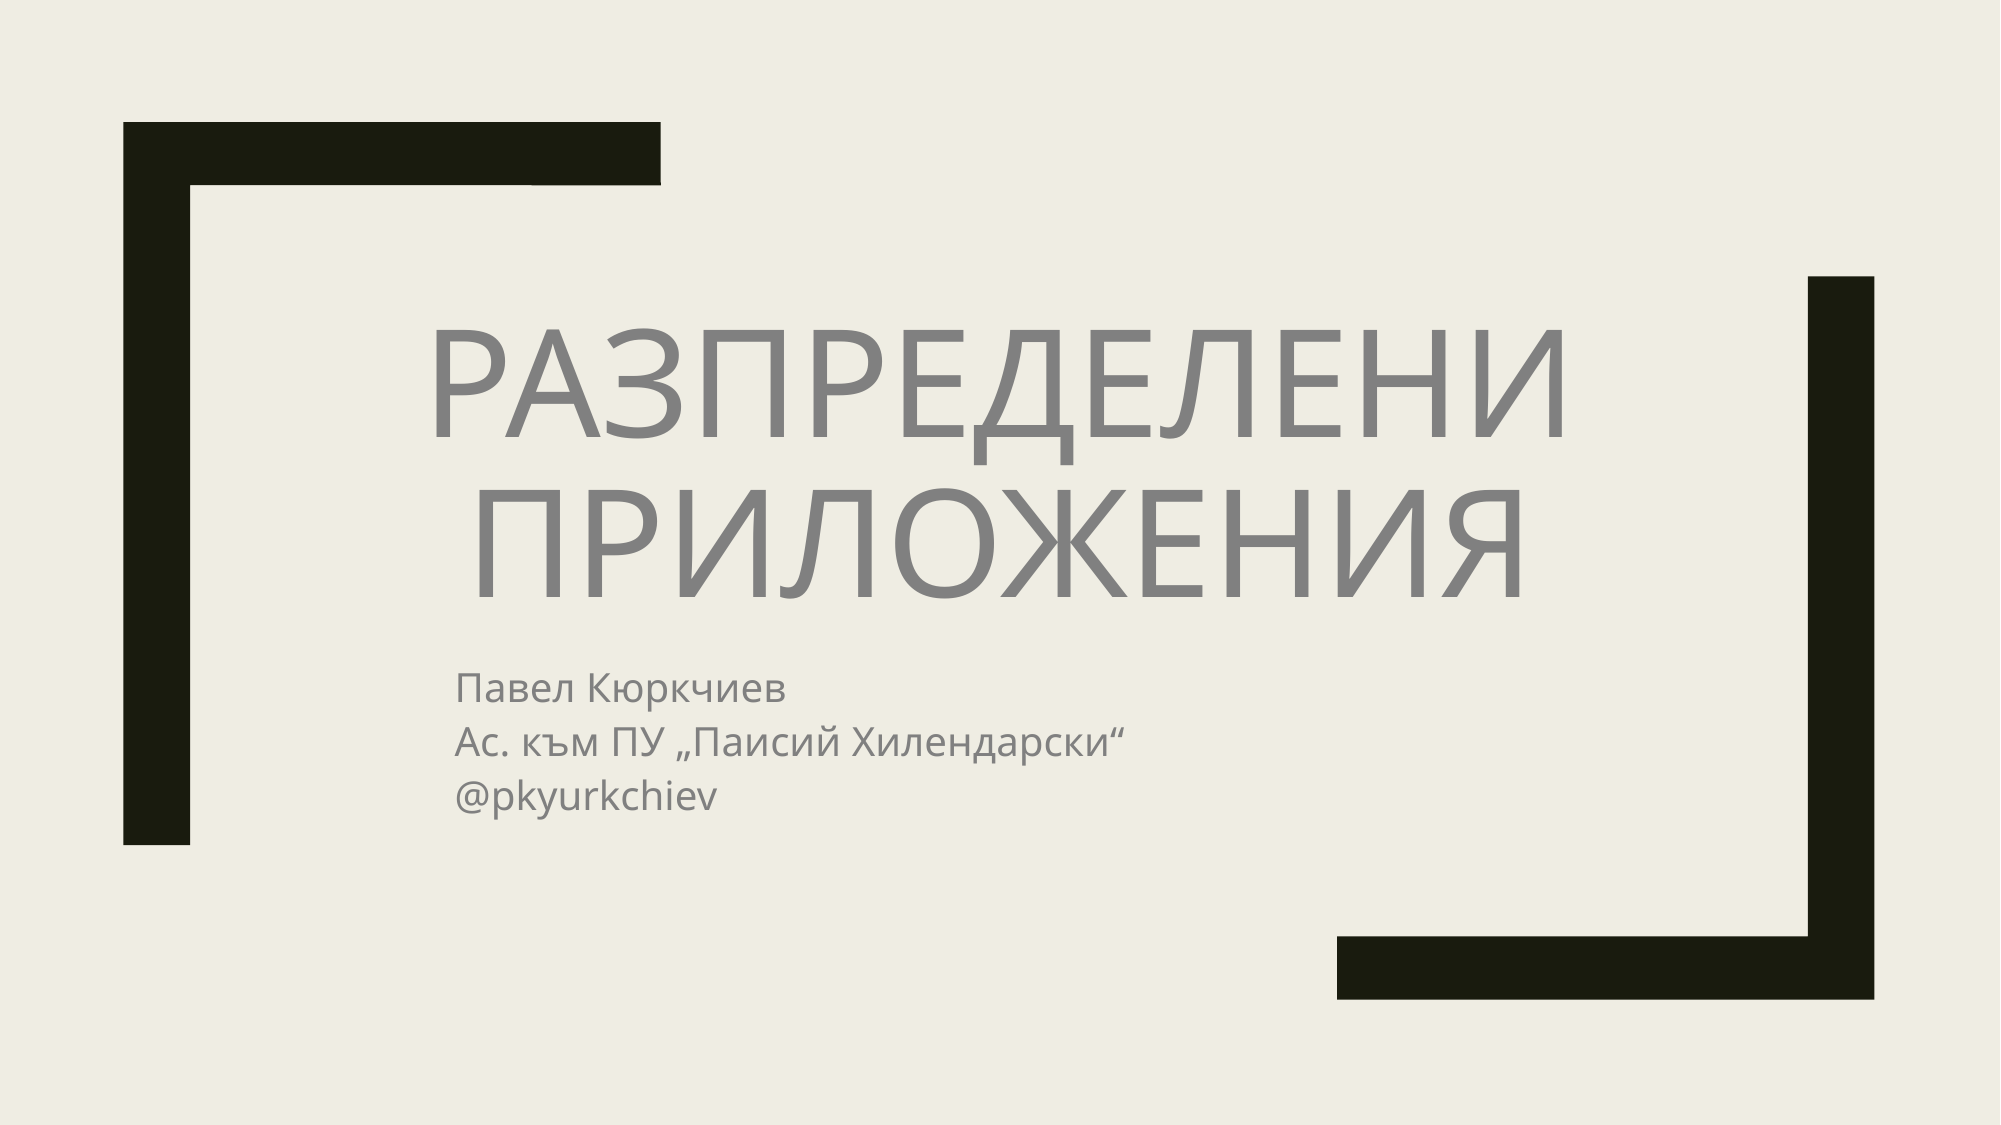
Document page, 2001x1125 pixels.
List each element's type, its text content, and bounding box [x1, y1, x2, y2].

subtitle Павел Кюркчиев Ас. към ПУ „Паисий Хилендарски“ @pkyurkchiev [439, 649, 1561, 828]
title Разпределени приложения [314, 293, 1686, 638]
